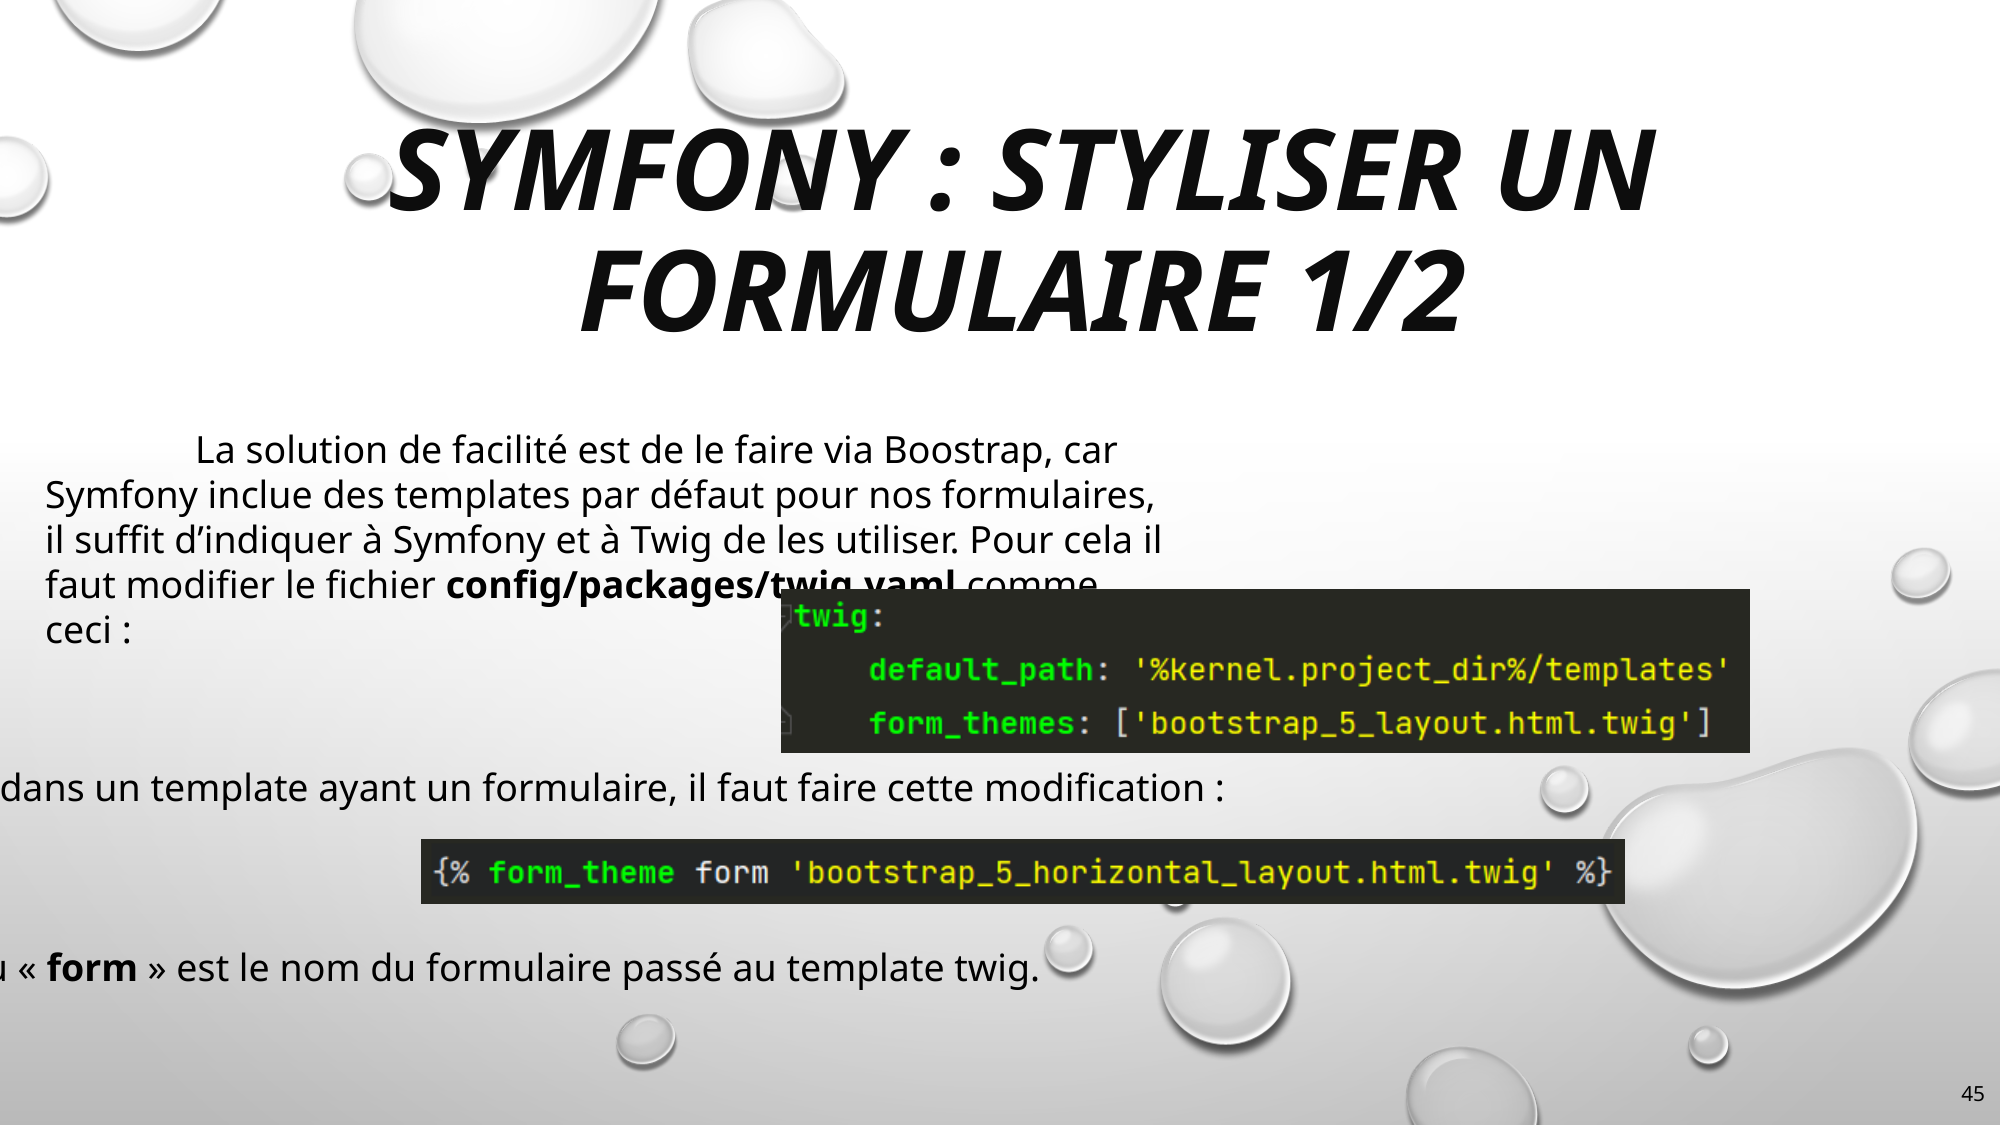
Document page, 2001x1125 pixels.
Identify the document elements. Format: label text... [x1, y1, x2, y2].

text_box Et dans un template ayant un formulaire, il faut faire cette modification : Où « form » est le nom du formulaire passé au template twig. [0, 756, 1241, 997]
picture [0, 0, 2000, 1125]
slide_number 45 [1874, 1065, 2000, 1125]
title Symfony : styliser un formulaire 1/2 [30, 202, 2000, 364]
text_box La solution de facilité est de le faire via Boostrap, car Symfony inclue des templates par défaut pour nos formulaires, il suffit d’indiquer à Symfony et à Twig de les utiliser. Pour cela il faut modifier le fichier config/packages/twig.yaml comme ceci : [30, 418, 1182, 659]
